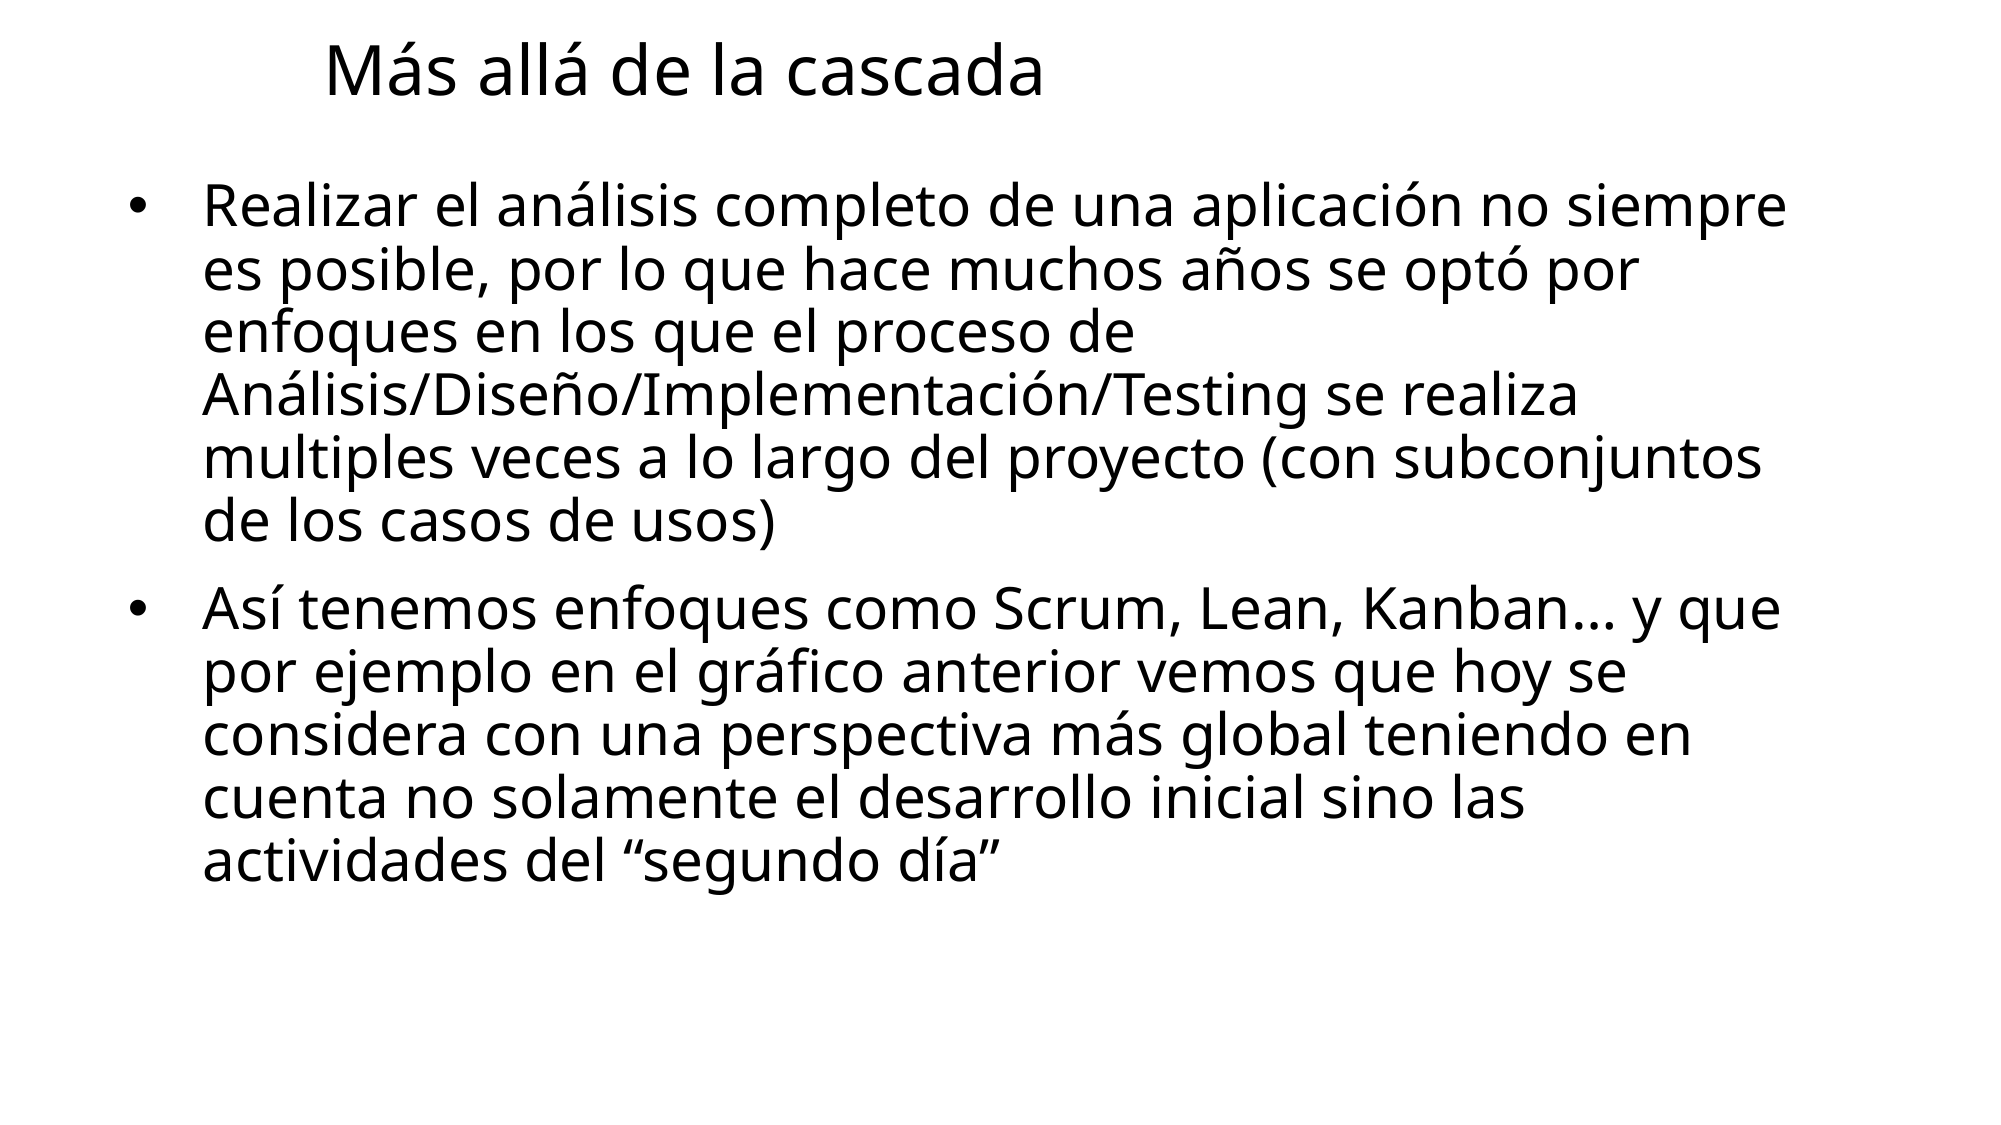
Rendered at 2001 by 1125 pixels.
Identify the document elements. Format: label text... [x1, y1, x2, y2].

title Más allá de la cascada [308, 27, 1800, 119]
list Realizar el análisis completo de una aplicación no siempre es posible, por lo que hace muchos años se optó por enfoques en los que el proceso de Análisis/Diseño/Implementación/Testing se realiza multiples veces a lo largo del proyecto (con subconjuntos de los casos de usos) Así tenemos enfoques como Scrum, Lean, Kanban… y que por ejemplo en el gráfico anterior vemos que hoy se considera con una perspectiva más global teniendo en cuenta no solamente el desarrollo inicial sino las actividades del “segundo día” [112, 169, 1842, 831]
